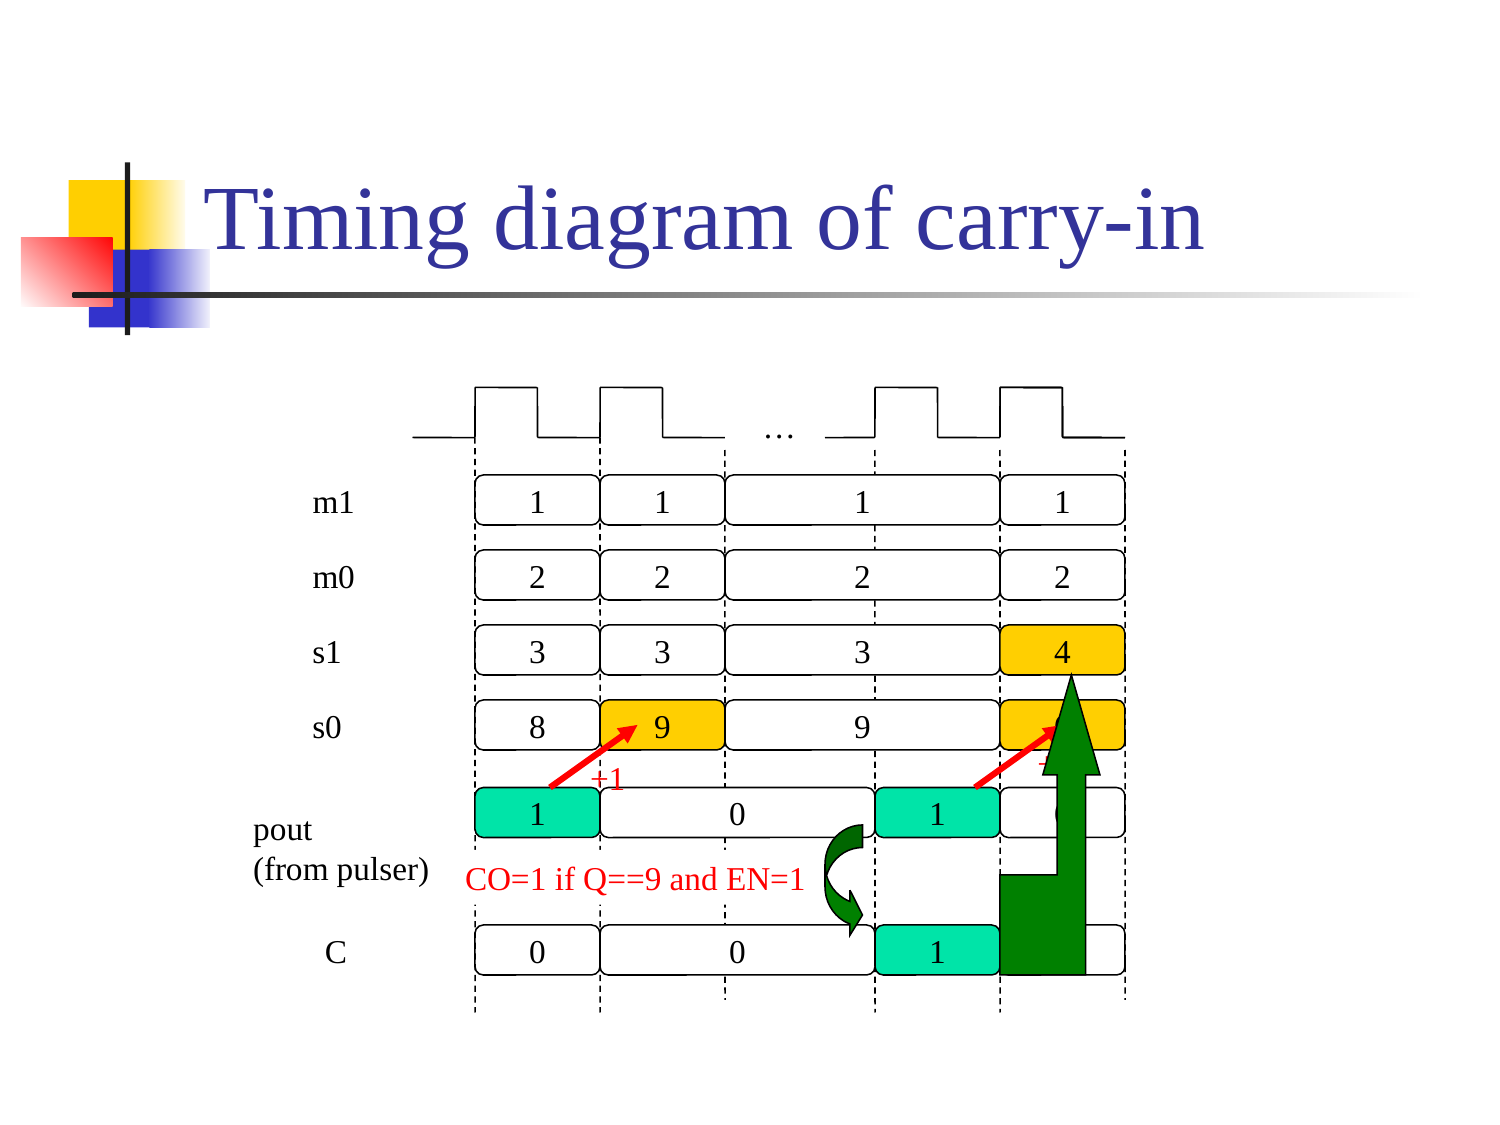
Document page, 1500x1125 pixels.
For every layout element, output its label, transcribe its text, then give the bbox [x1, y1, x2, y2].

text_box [237, 387, 1126, 1013]
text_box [549, 724, 641, 806]
title Timing diagram of carry-in [188, 35, 1468, 275]
